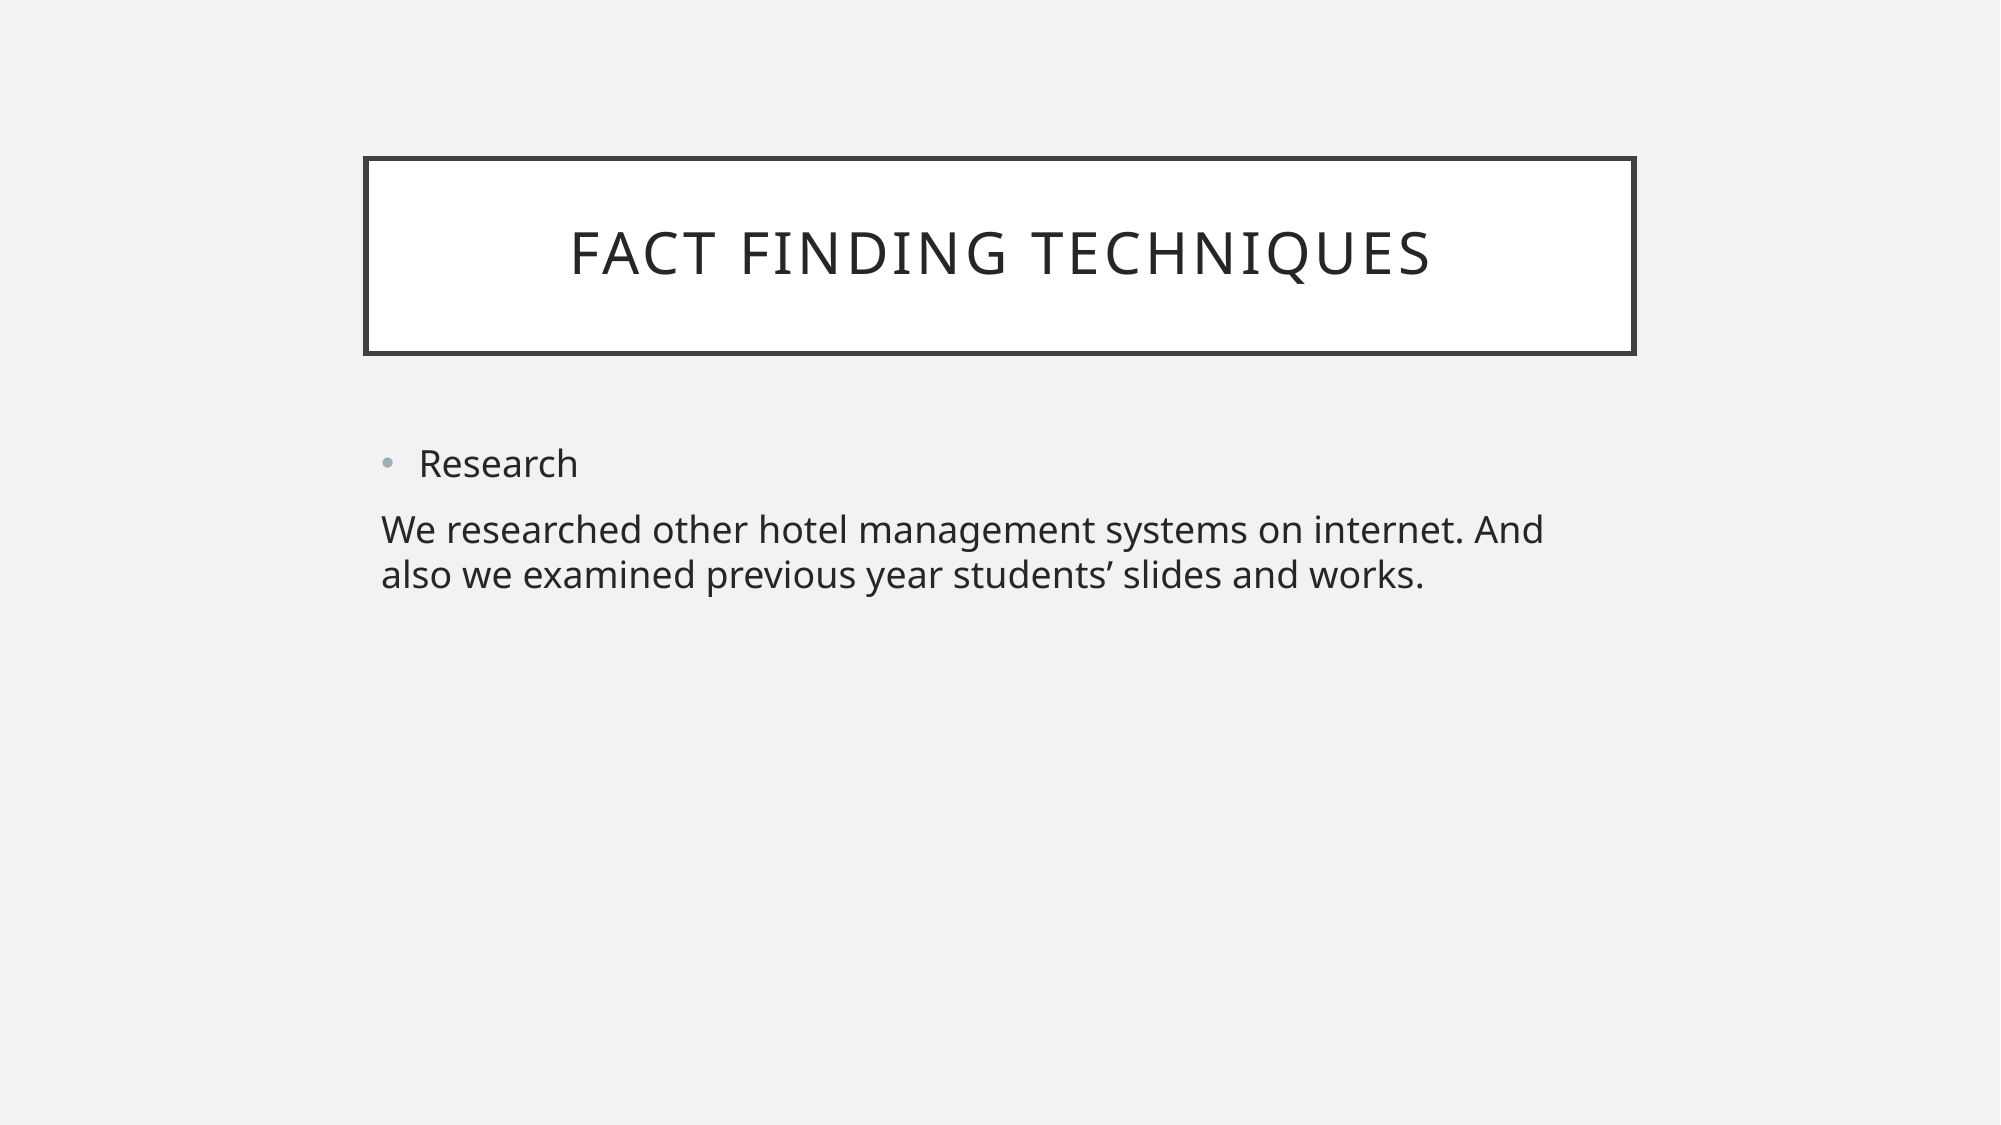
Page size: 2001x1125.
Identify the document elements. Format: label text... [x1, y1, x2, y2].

list Research We researched other hotel management systems on internet. And also we examined previous year students’ slides and works. [366, 432, 1634, 942]
title Fact fındıng technıques [363, 156, 1637, 356]
